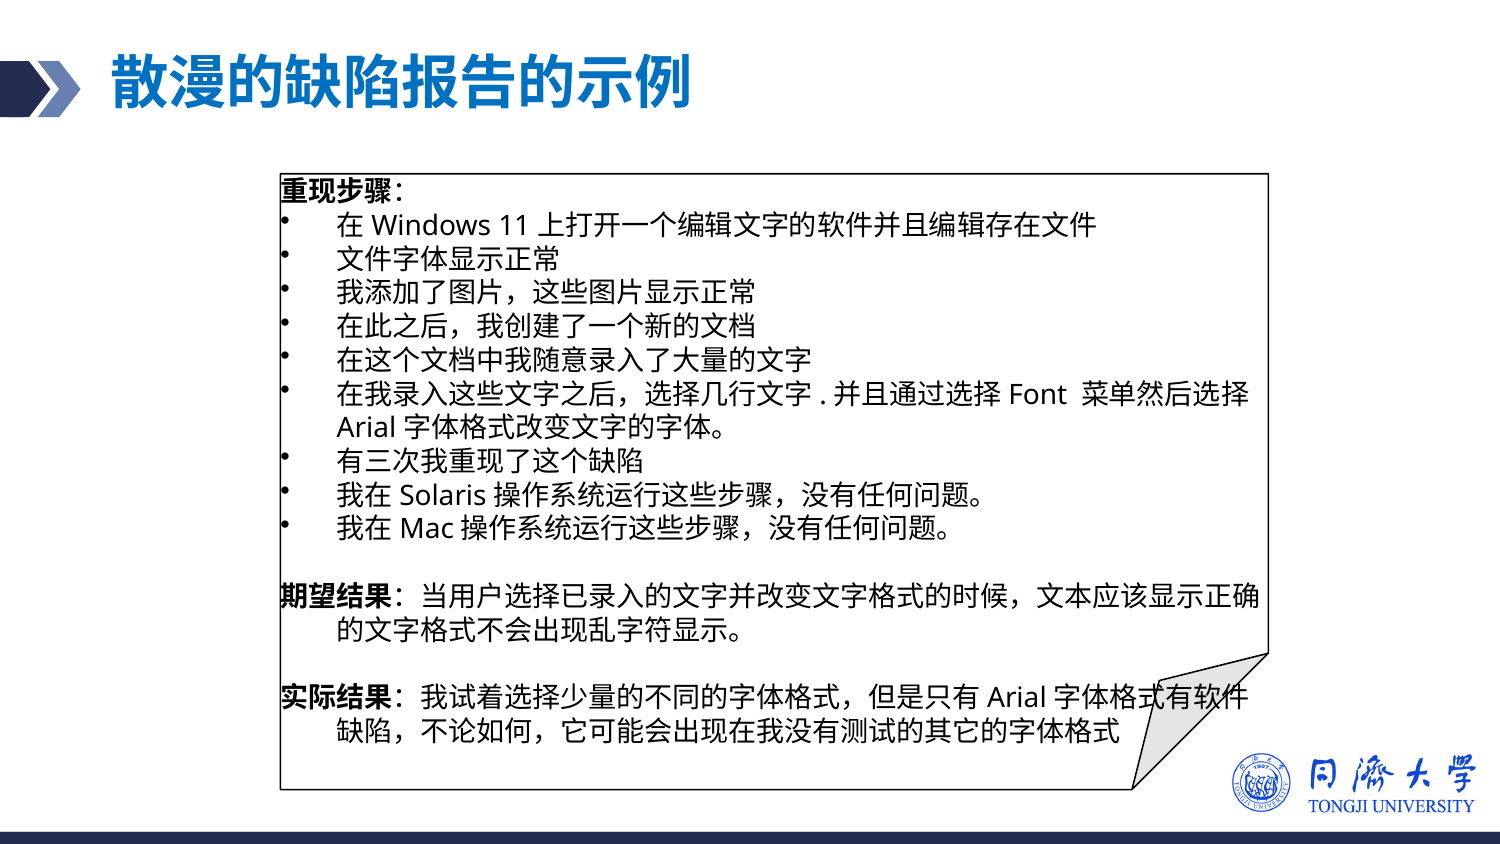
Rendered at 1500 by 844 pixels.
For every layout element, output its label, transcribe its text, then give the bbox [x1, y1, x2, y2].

title 散漫的缺陷报告的示例 [95, 46, 1303, 132]
text_box 重现步骤： 在Windows 11上打开一个编辑文字的软件并且编辑存在文件 文件字体显示正常 我添加了图片，这些图片显示正常 在此之后，我创建了一个新的文档 在这个文档中我随意录入了大量的文字 在我录入这些文字之后，选择几行文字.并且通过选择Font 菜单然后选择Arial字体格式改变文字的字体。 有三次我重现了这个缺陷 我在Solaris操作系统运行这些步骤，没有任何问题。 我在Mac操作系统运行这些步骤，没有任何问题。 期望结果：当用户选择已录入的文字并改变文字格式的时候，文本应该显示正确的文字格式不会出现乱字符显示。 实际结果：我试着选择少量的不同的字体格式，但是只有Arial字体格式有软件缺陷，不论如何，它可能会出现在我没有测试的其它的字体格式 [280, 173, 1269, 790]
picture [1230, 751, 1480, 815]
